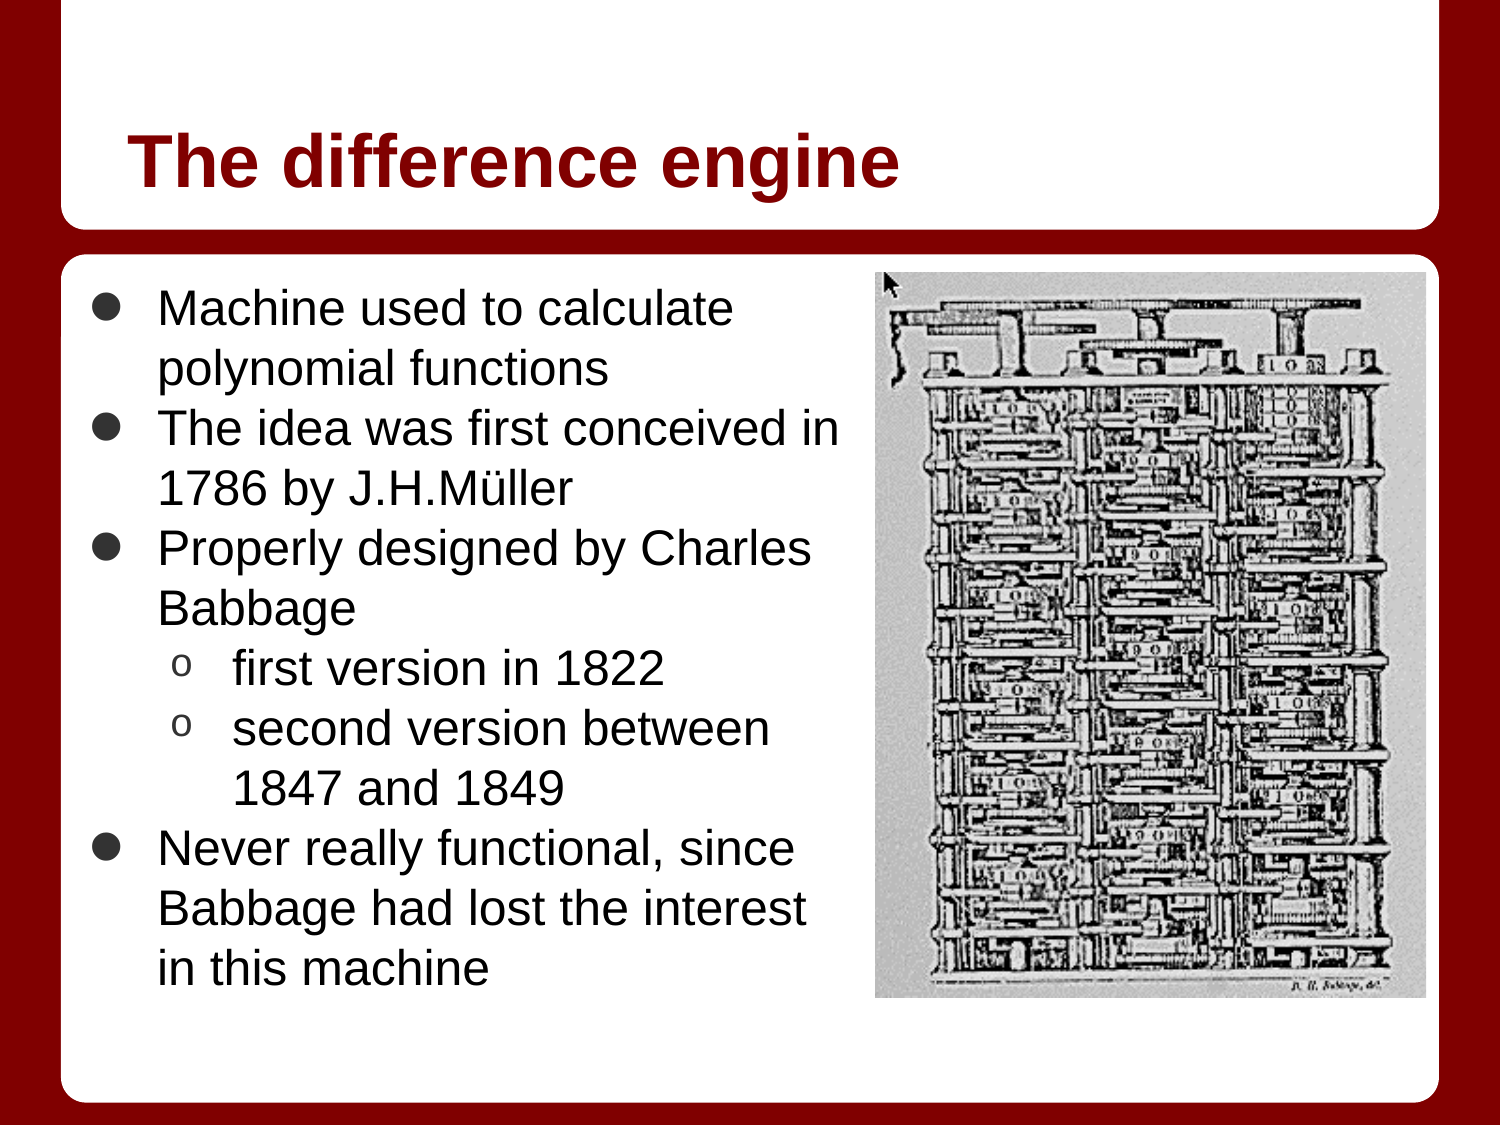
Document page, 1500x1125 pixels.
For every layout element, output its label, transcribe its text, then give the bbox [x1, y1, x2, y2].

text_box [875, 272, 1427, 999]
title The difference engine [75, 30, 1425, 218]
list Machine used to calculate polynomial functions The idea was first conceived in 1786 by J.H.Müller Properly designed by Charles Babbage first version in 1822 second version between 1847 and 1849 Never really functional, since Babbage had lost the interest in this machine [75, 269, 864, 1090]
